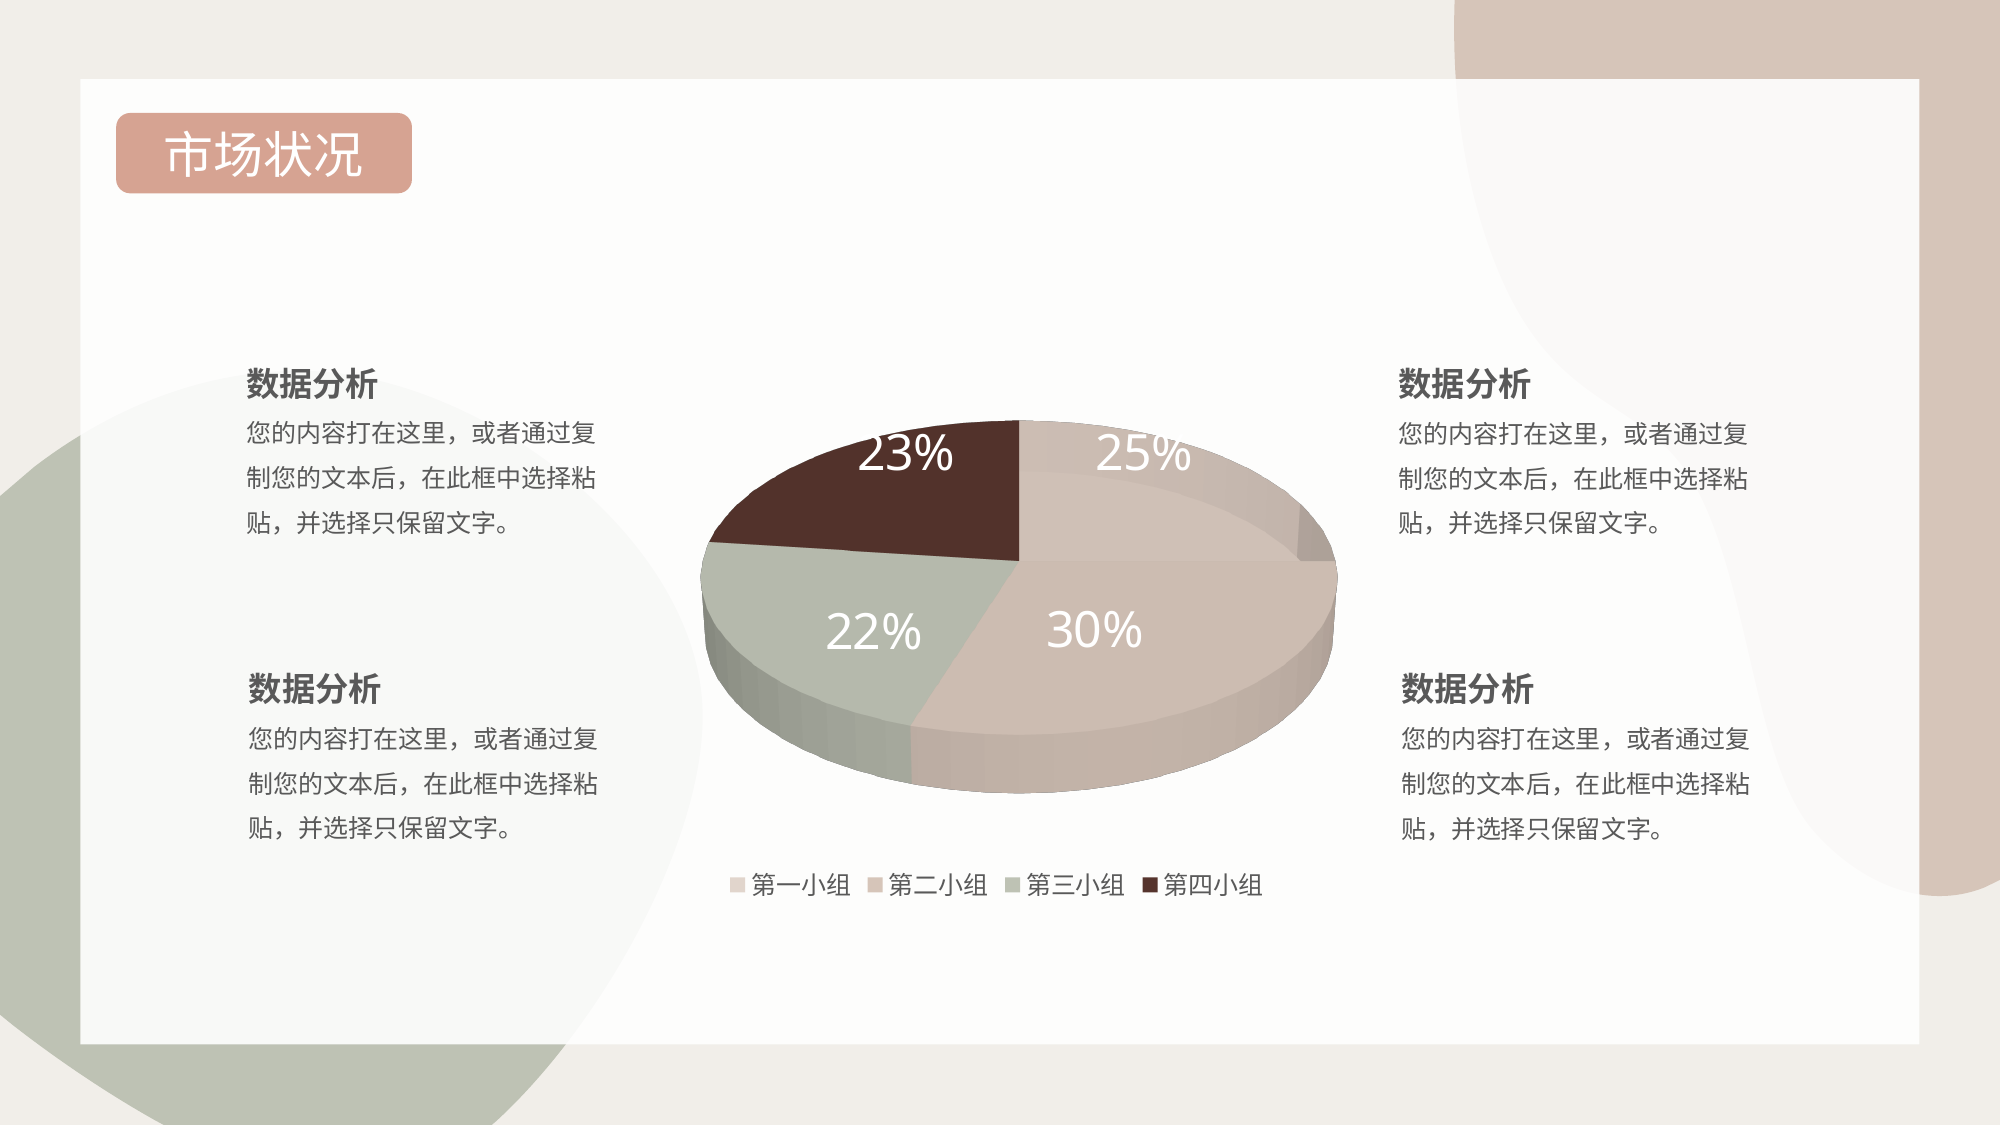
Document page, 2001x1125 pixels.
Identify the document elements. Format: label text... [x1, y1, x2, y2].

text_box 您的内容打在这里，或者通过复制您的文本后，在此框中选择粘贴，并选择只保留文字。 [1454, 403, 1769, 538]
text_box 市场状况 [115, 111, 414, 195]
chart [540, 360, 1454, 909]
text_box 数据分析 [1454, 668, 1553, 708]
text_box [79, 78, 1920, 1045]
text_box 您的内容打在这里，或者通过复制您的文本后，在此框中选择粘贴，并选择只保留文字。 [248, 708, 540, 844]
text_box 数据分析 [248, 668, 400, 708]
text_box 您的内容打在这里，或者通过复制您的文本后，在此框中选择粘贴，并选择只保留文字。 [246, 402, 540, 538]
text_box 数据分析 [1454, 363, 1550, 403]
text_box [0, 434, 567, 1125]
text_box [1453, 0, 2000, 898]
text_box 数据分析 [246, 363, 398, 402]
text_box 您的内容打在这里，或者通过复制您的文本后，在此框中选择粘贴，并选择只保留文字。 [1454, 708, 1772, 844]
